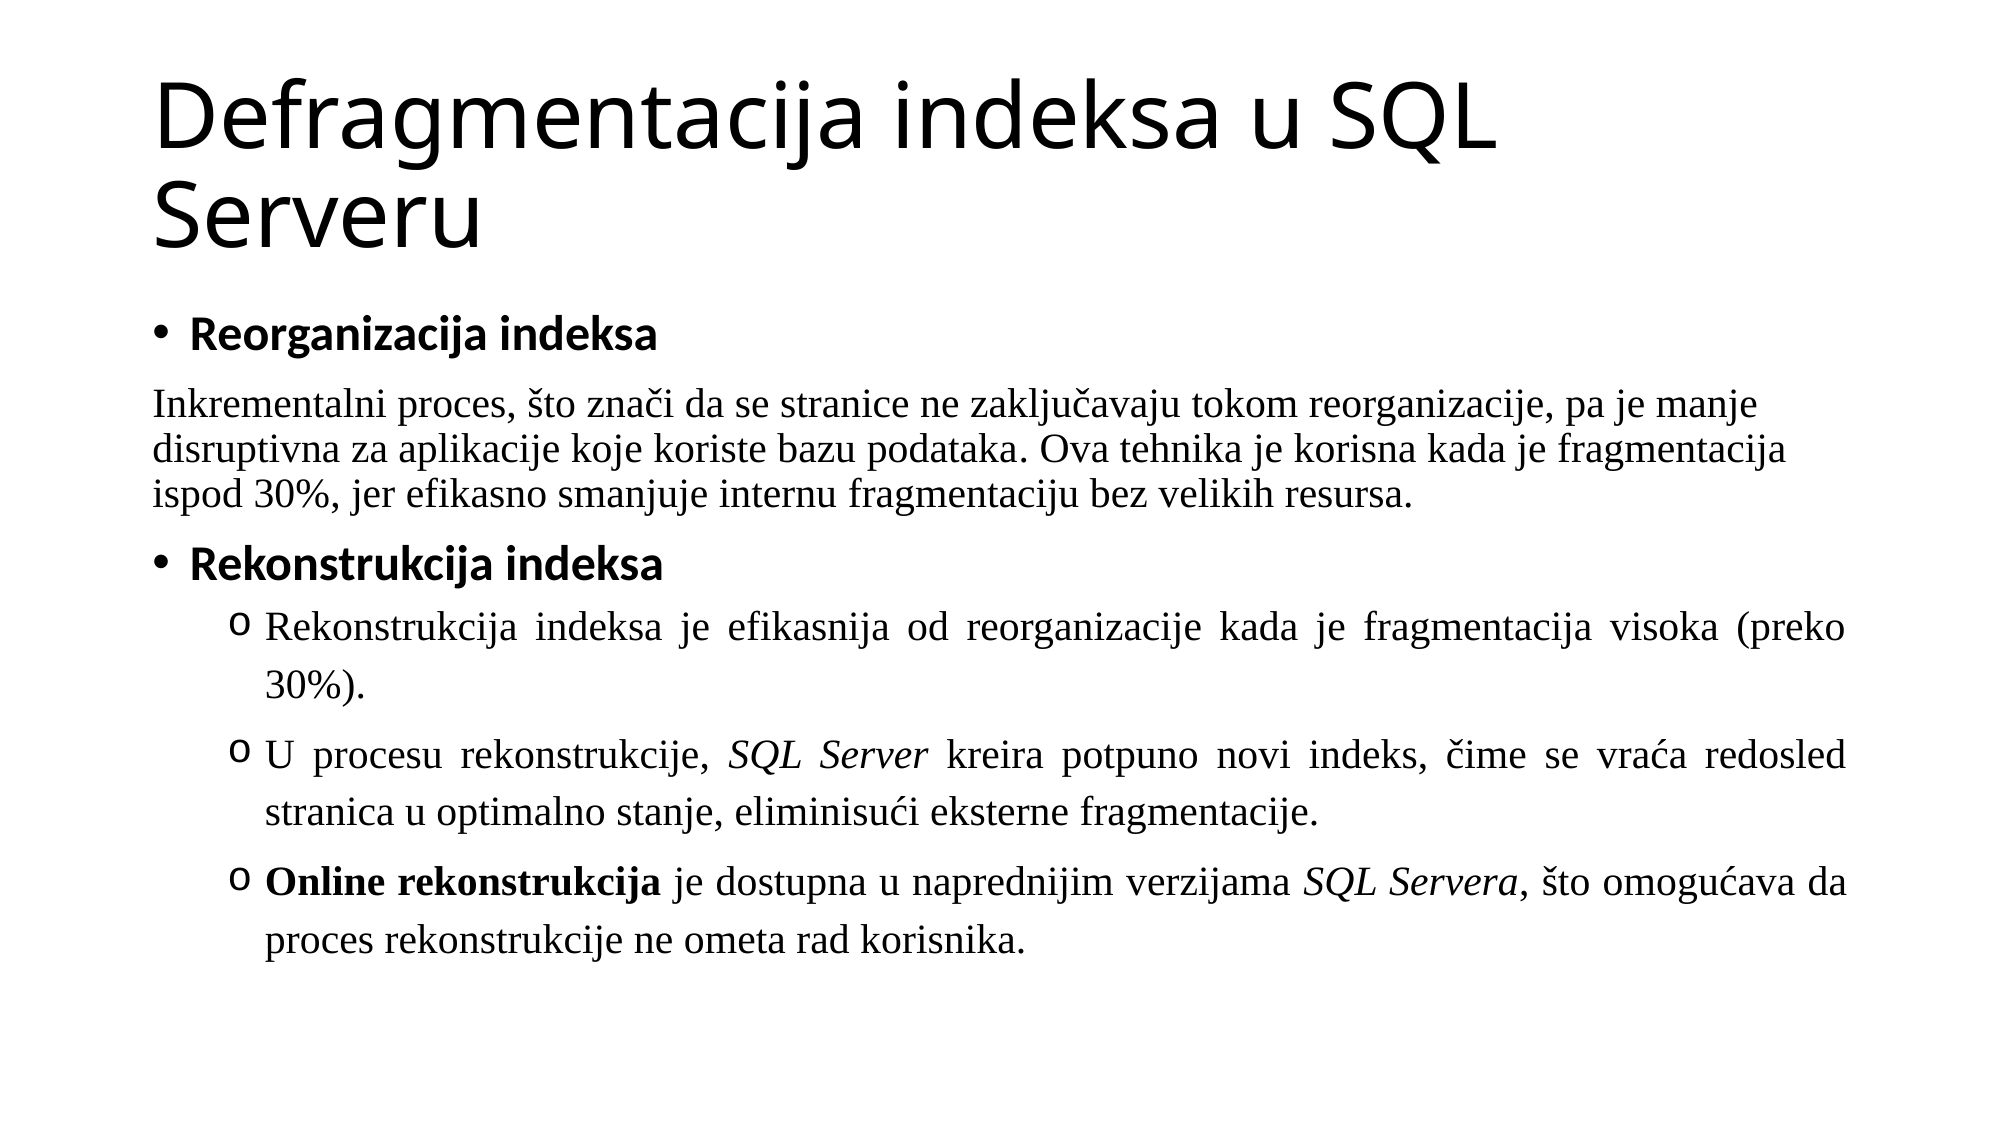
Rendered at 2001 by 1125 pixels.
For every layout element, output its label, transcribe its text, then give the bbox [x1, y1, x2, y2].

title Defragmentacija indeksa u SQL Serveru [137, 59, 1863, 278]
list Reorganizacija indeksa Inkrementalni proces, što znači da se stranice ne zaključavaju tokom reorganizacije, pa je manje disruptivna za aplikacije koje koriste bazu podataka. Ova tehnika je korisna kada je fragmentacija ispod 30%, jer efikasno smanjuje internu fragmentaciju bez velikih resursa. Rekonstrukcija indeksa Rekonstrukcija indeksa je efikasnija od reorganizacije kada je fragmentacija visoka (preko 30%). U procesu rekonstrukcije, SQL Server kreira potpuno novi indeks, čime se vraća redosled stranica u optimalno stanje, eliminisući eksterne fragmentacije. Online rekonstrukcija je dostupna u naprednijim verzijama SQL Servera, što omogućava da proces rekonstrukcije ne ometa rad korisnika. [137, 299, 1863, 1014]
